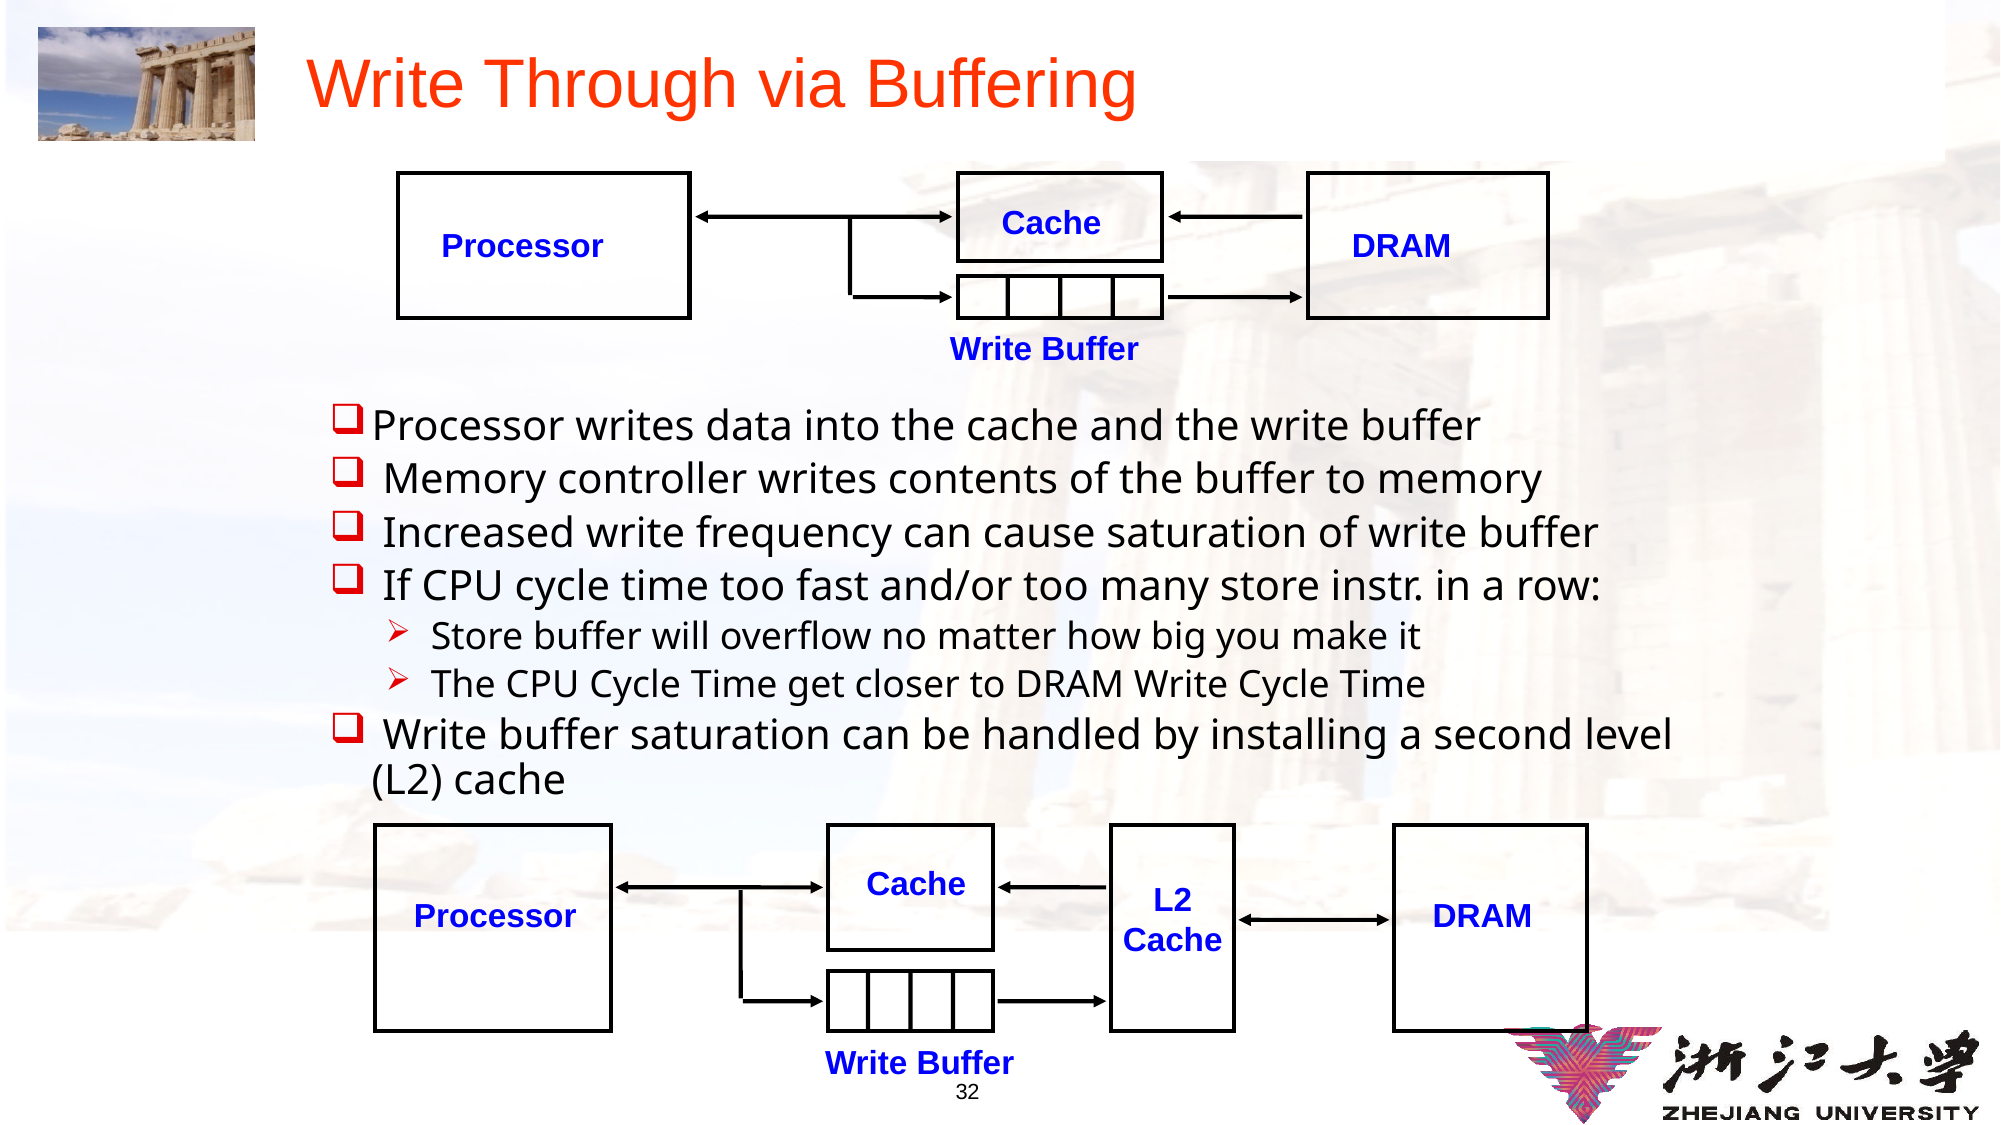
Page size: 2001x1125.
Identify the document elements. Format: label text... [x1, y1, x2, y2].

picture [0, 0, 2001, 1125]
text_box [374, 824, 1588, 1090]
title Write Through via Buffering [291, 0, 1946, 161]
list Processor writes data into the cache and the write buffer Memory controller writes contents of the buffer to memory Increased write frequency can cause saturation of write buffer If CPU cycle time too fast and/or too many store instr. in a row: Store buffer will overflow no matter how big you make it The CPU Cycle Time get closer to DRAM Write Cycle Time Write buffer saturation can be handled by installing a second level (L2) cache [314, 397, 1715, 816]
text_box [397, 172, 1548, 375]
